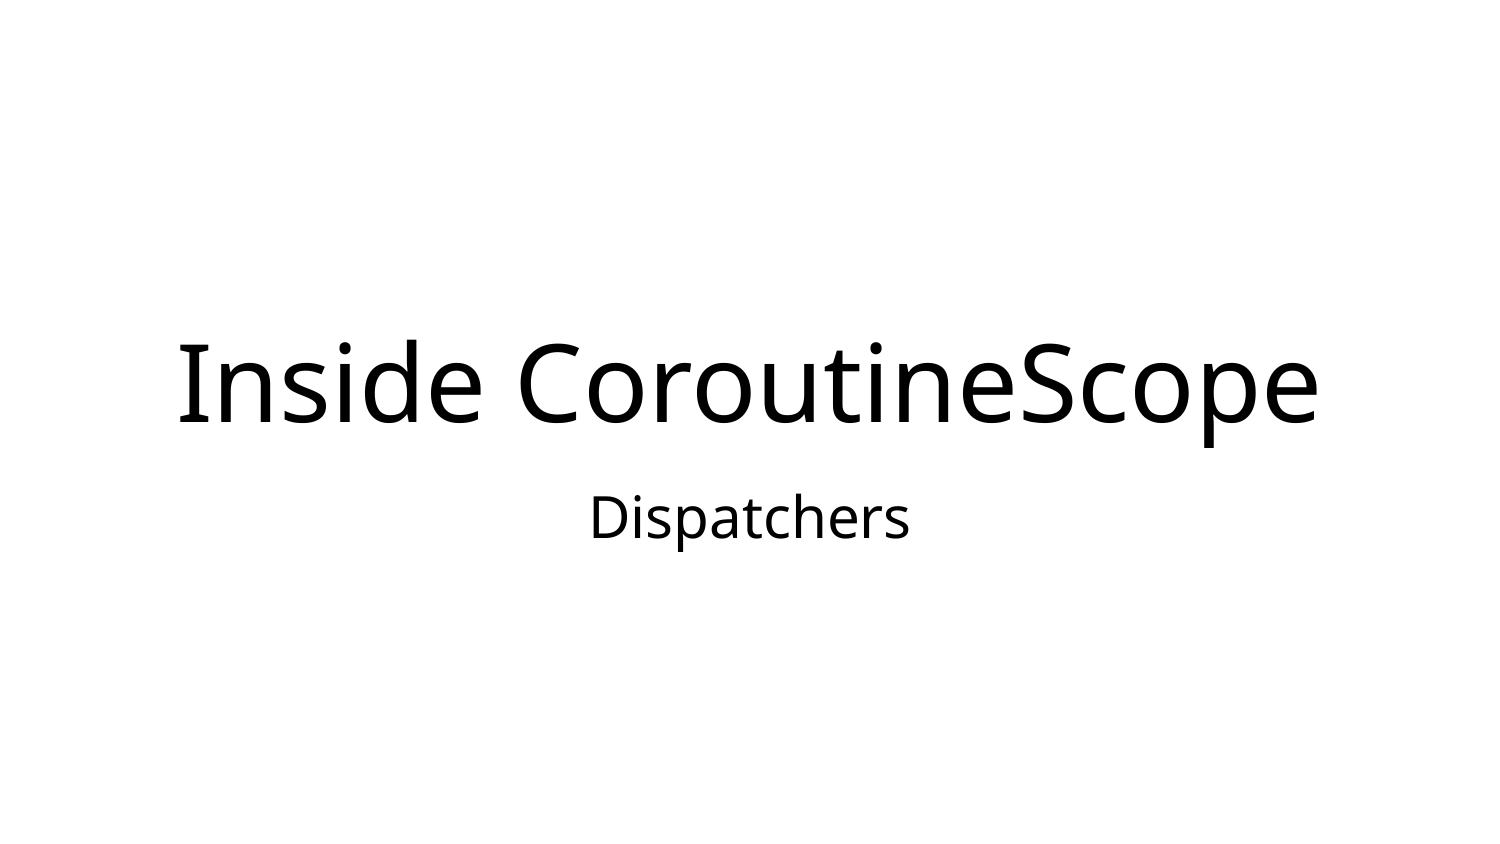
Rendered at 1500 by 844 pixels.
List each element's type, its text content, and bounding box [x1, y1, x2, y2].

subtitle Dispatchers [51, 464, 1449, 595]
title Inside CoroutineScope [51, 122, 1449, 459]
